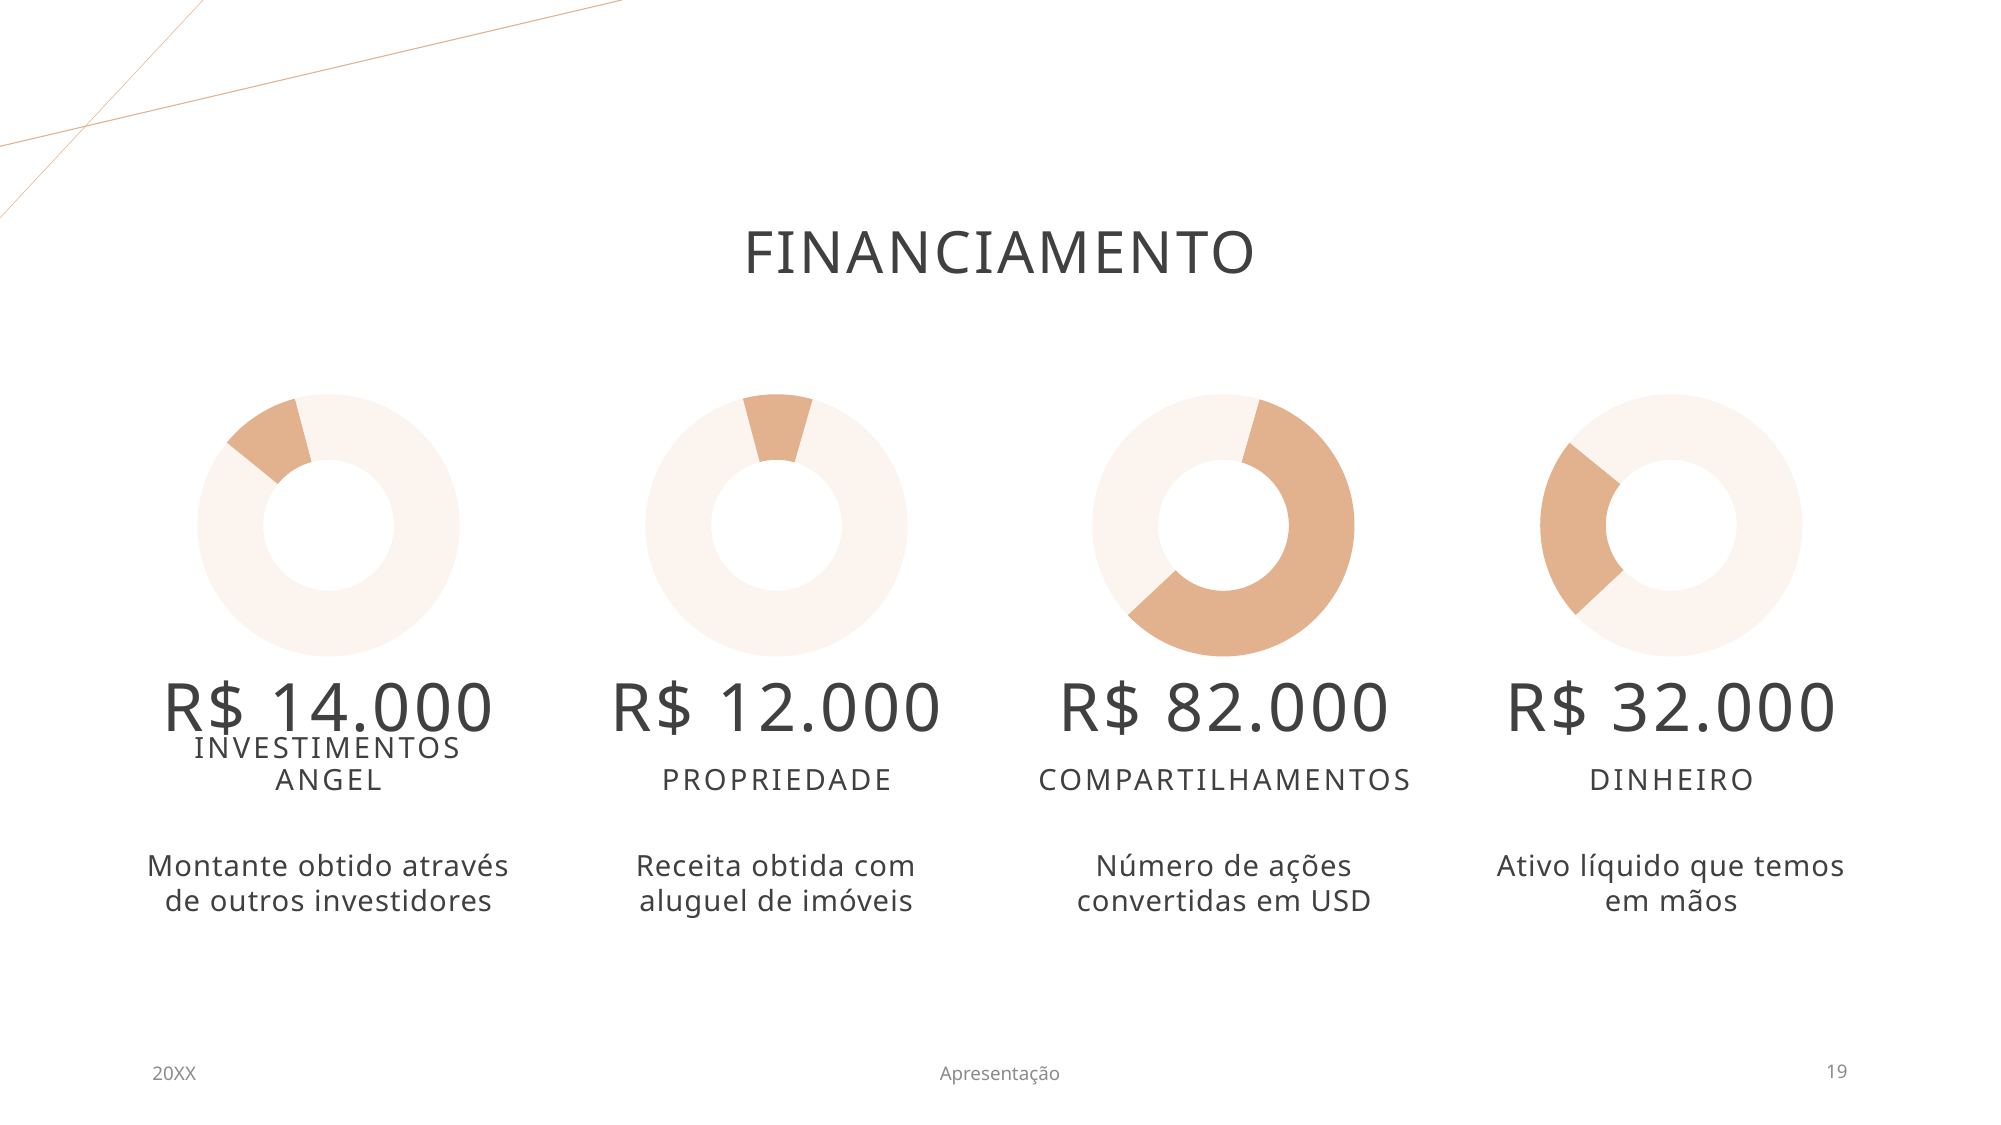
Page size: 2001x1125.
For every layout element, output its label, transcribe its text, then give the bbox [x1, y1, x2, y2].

list PROPRIEDADE [584, 732, 969, 805]
slide_number 20XX [137, 1042, 588, 1103]
list R$ 32.000 [1480, 621, 1863, 732]
list R$ 82.000 [1033, 621, 1416, 732]
list R$ 12.000 [584, 621, 969, 732]
list Montante obtido através de outros investidores [137, 840, 520, 980]
chart [624, 388, 929, 662]
list Receita obtida com aluguel de imóveis [584, 840, 969, 980]
list Número de ações convertidas em USD [1033, 840, 1416, 980]
title FINANCIAMENTO [309, 146, 1691, 364]
list COMPARTILHAMENTOS [1033, 732, 1416, 805]
list DINHEIRO [1480, 732, 1863, 805]
list R$ 14.000 [137, 621, 520, 732]
chart [1071, 388, 1376, 662]
slide_number 19 [1412, 1042, 1863, 1103]
chart [176, 388, 481, 662]
chart [1518, 388, 1824, 662]
list Ativo líquido que temos em mãos [1480, 839, 1863, 980]
list INVESTIMENTOS ANGEL [137, 732, 520, 805]
footer Apresentação [662, 1042, 1338, 1103]
